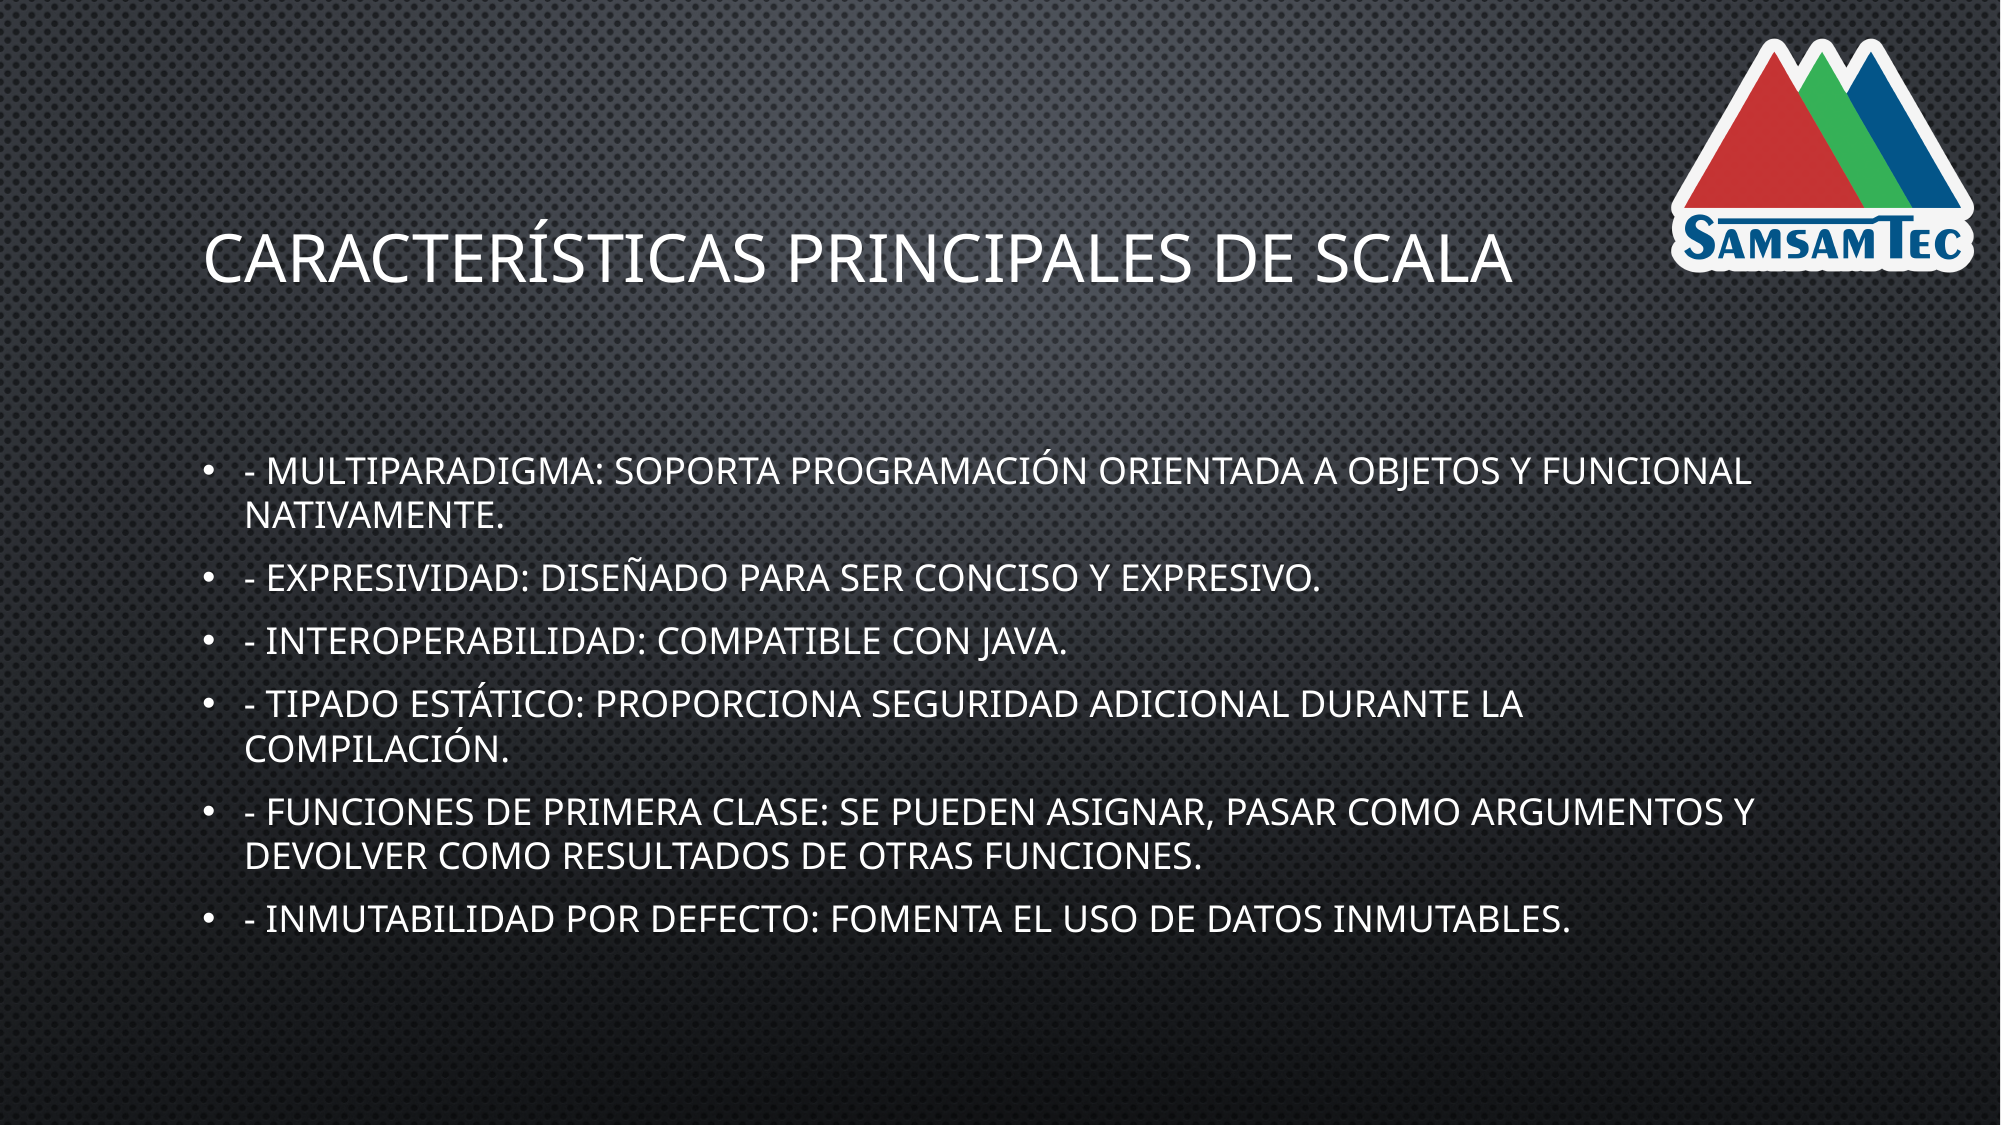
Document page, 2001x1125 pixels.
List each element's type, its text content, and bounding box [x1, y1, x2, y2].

picture [1659, 0, 1986, 319]
title Características Principales de Scala [187, 99, 1813, 413]
list - Multiparadigma: Soporta programación orientada a objetos y funcional nativamente. - Expresividad: Diseñado para ser conciso y expresivo. - Interoperabilidad: Compatible con Java. - Tipado estático: Proporciona seguridad adicional durante la compilación. - Funciones de primera clase: Se pueden asignar, pasar como argumentos y devolver como resultados de otras funciones. - Inmutabilidad por defecto: Fomenta el uso de datos inmutables. [187, 437, 1813, 950]
